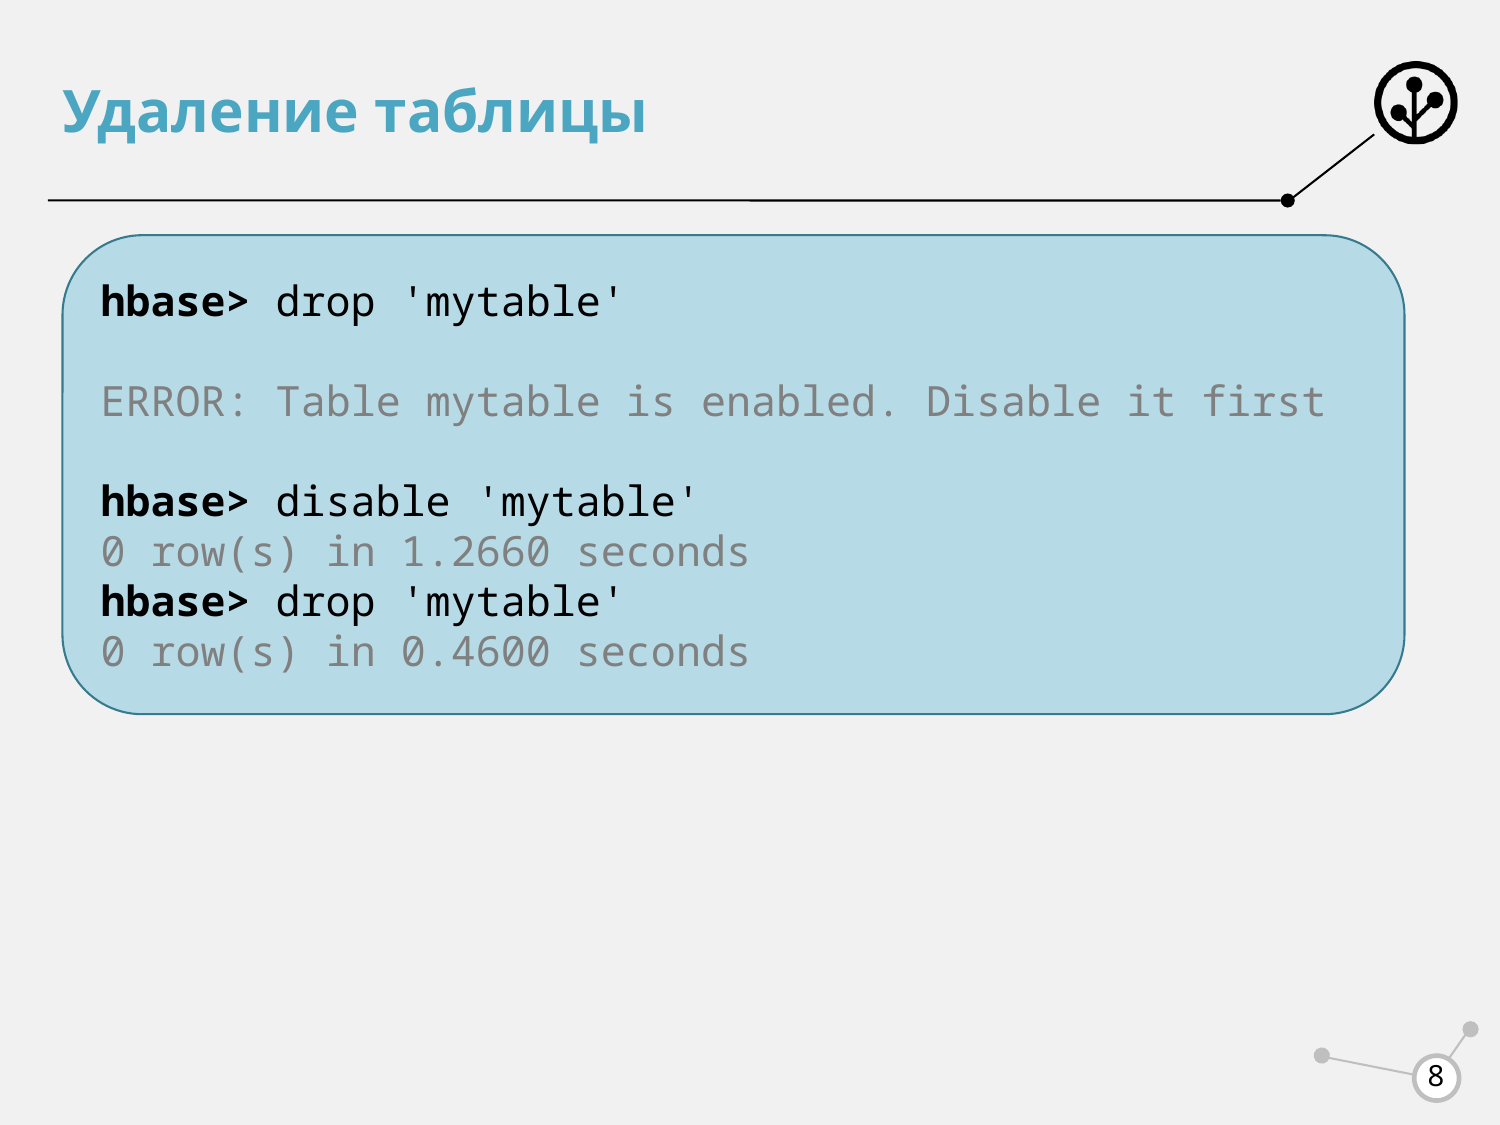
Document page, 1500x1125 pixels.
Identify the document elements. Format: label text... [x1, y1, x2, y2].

title Удаление таблицы [47, 42, 1281, 185]
picture [1363, 24, 1464, 185]
text_box hbase> drop 'mytable' ERROR: Table mytable is enabled. Disable it first hbase> disable 'mytable' 0 row(s) in 1.2660 seconds hbase> drop 'mytable' 0 row(s) in 0.4600 seconds [61, 234, 1406, 716]
slide_number 8 [1404, 1047, 1468, 1108]
